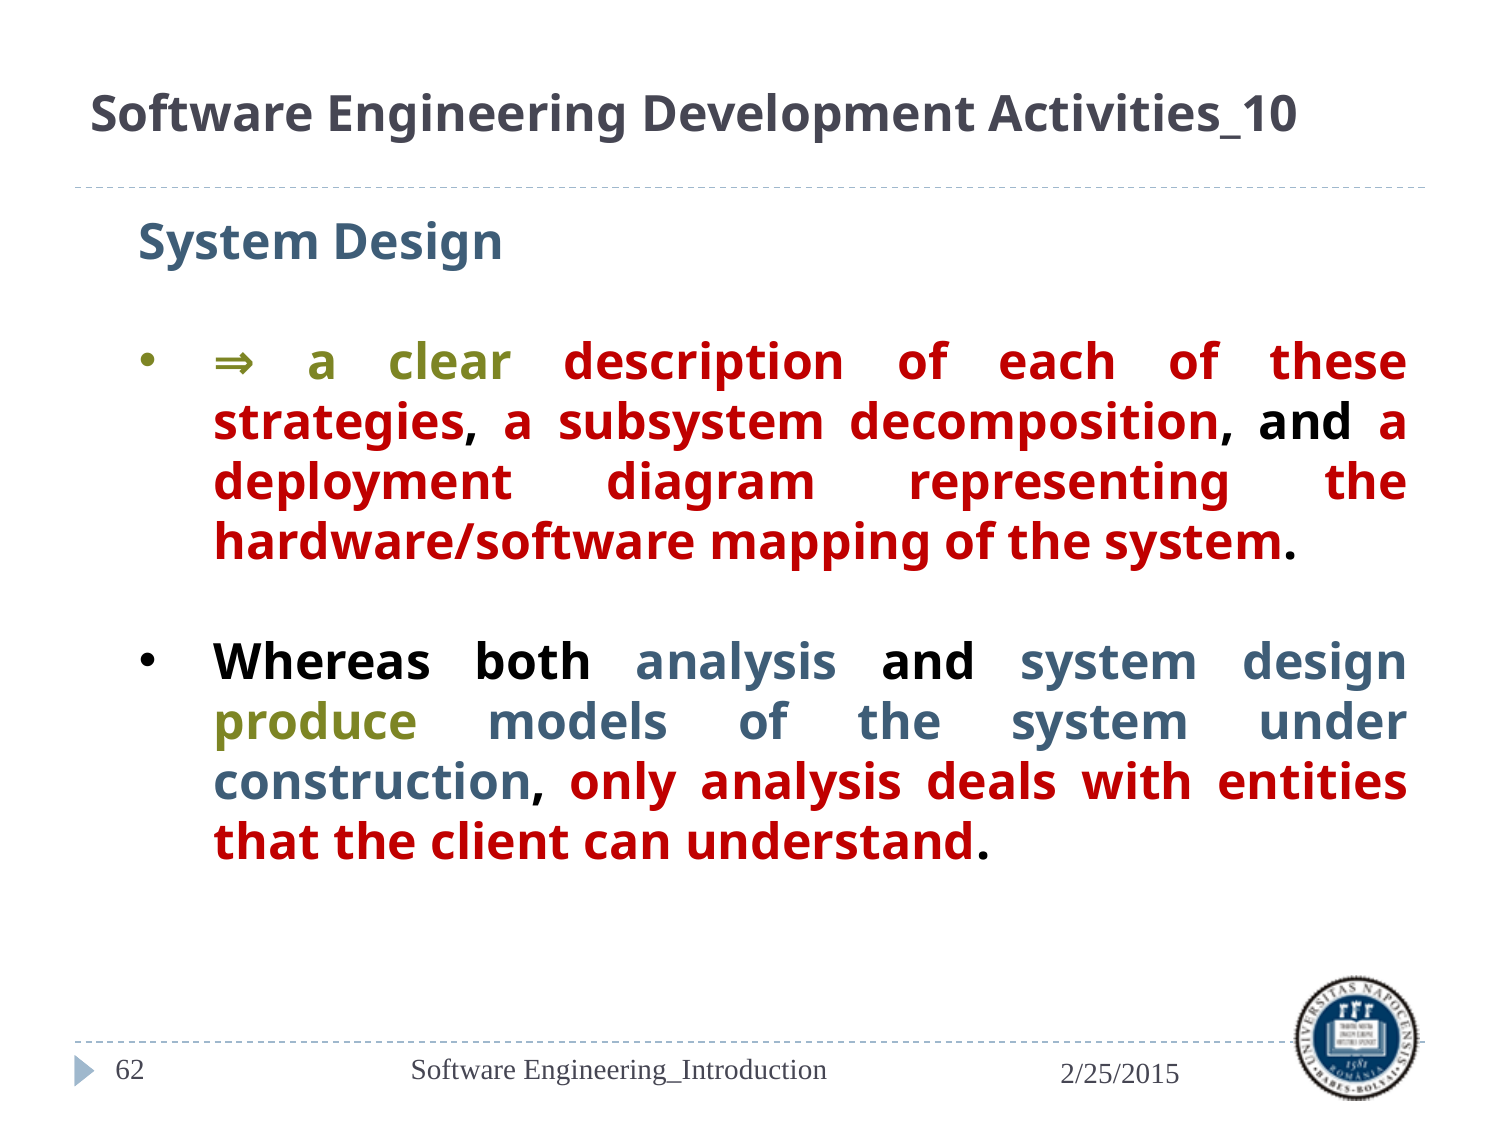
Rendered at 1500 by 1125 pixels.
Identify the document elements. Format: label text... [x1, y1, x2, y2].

title Software Engineering Development Activities_10 [75, 37, 1425, 149]
text_box System Design ⇒ a clear description of each of these strategies, a subsystem decomposition, and a deployment diagram representing the hardware/software mapping of the system. Whereas both analysis and system design produce models of the system under construction, only analysis deals with entities that the client can understand. [123, 201, 1424, 884]
slide_number ‹#› [100, 1042, 313, 1103]
picture [1293, 975, 1420, 1046]
footer Software Engineering_Introduction [395, 1042, 1051, 1103]
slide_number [1045, 1046, 1421, 1107]
